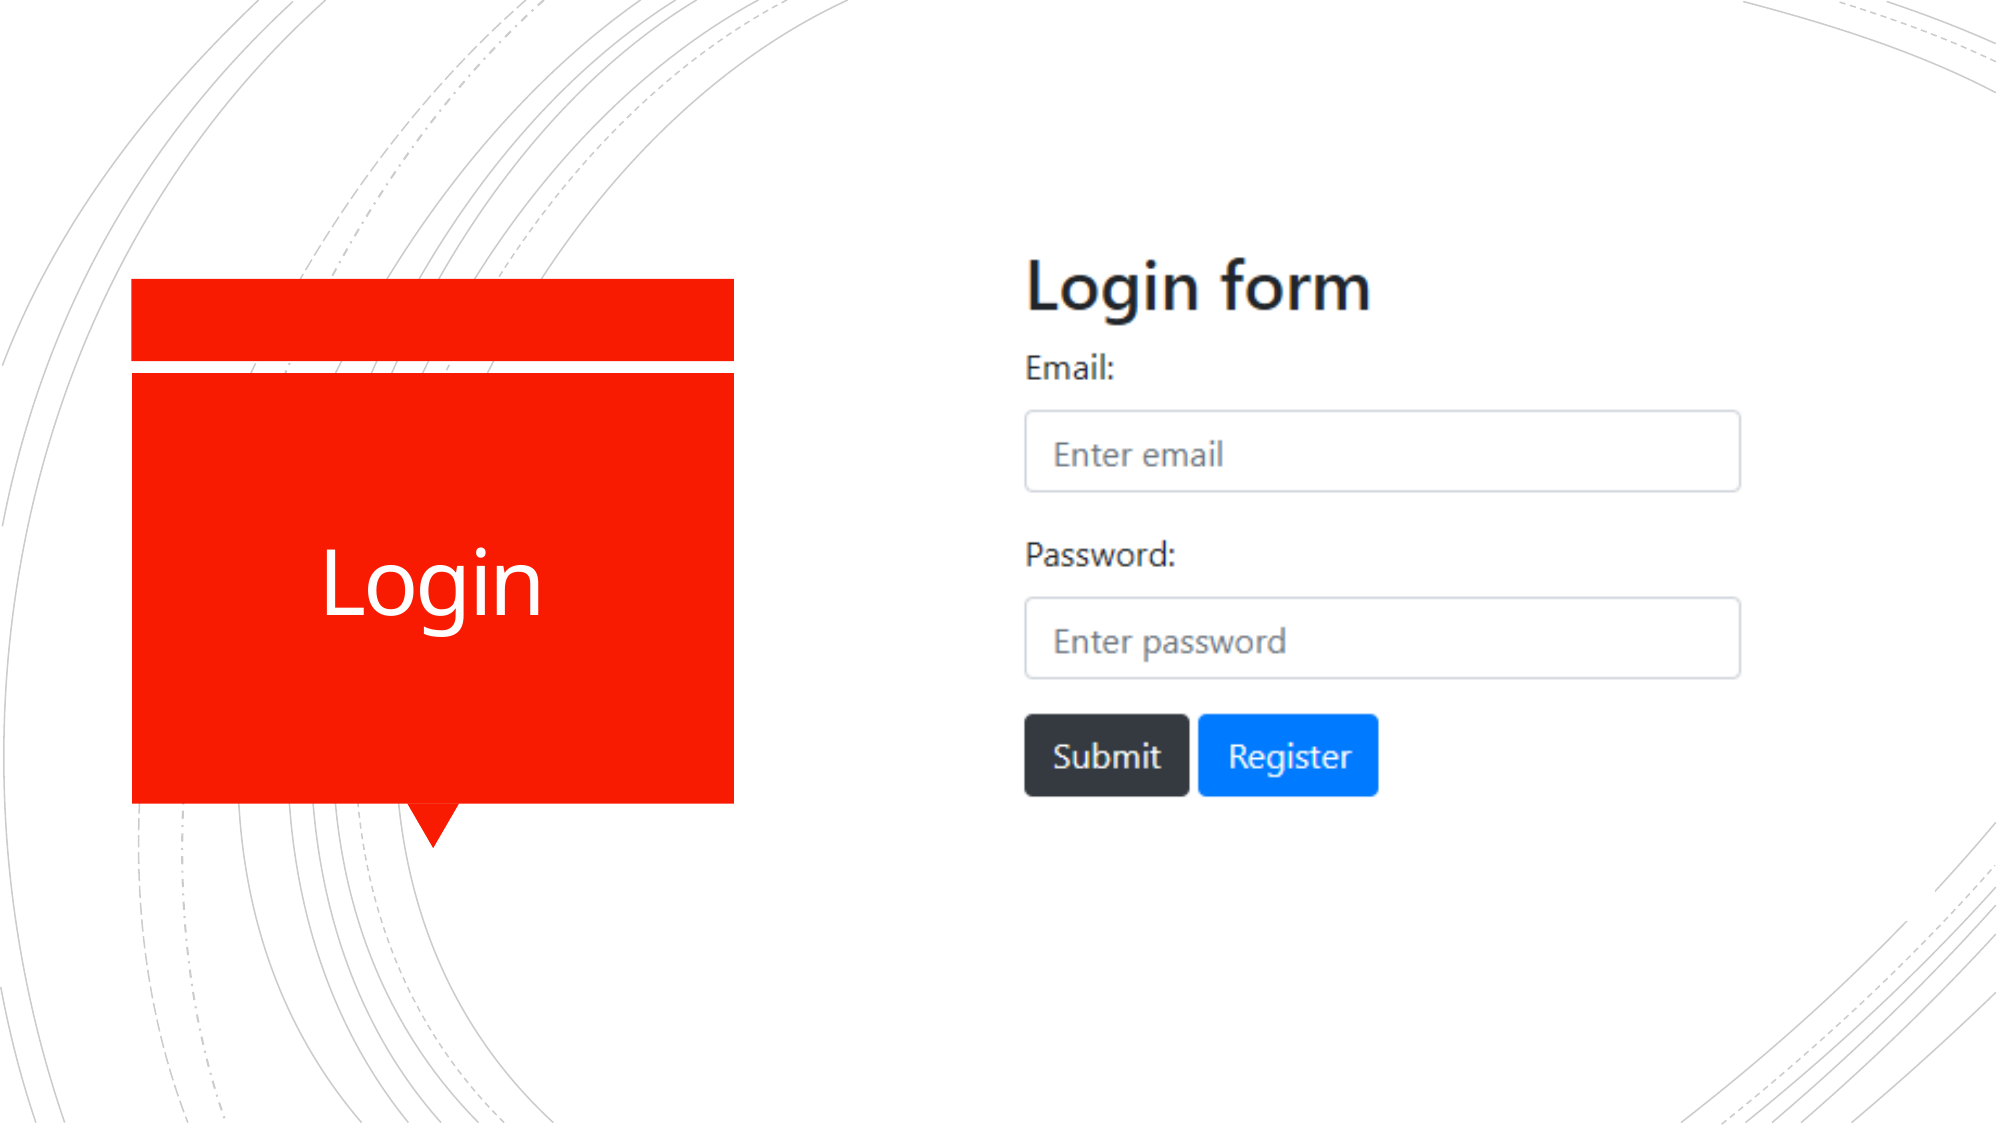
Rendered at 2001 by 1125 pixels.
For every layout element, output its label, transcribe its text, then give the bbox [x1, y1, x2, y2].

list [783, 203, 1936, 921]
title Login [145, 385, 720, 789]
